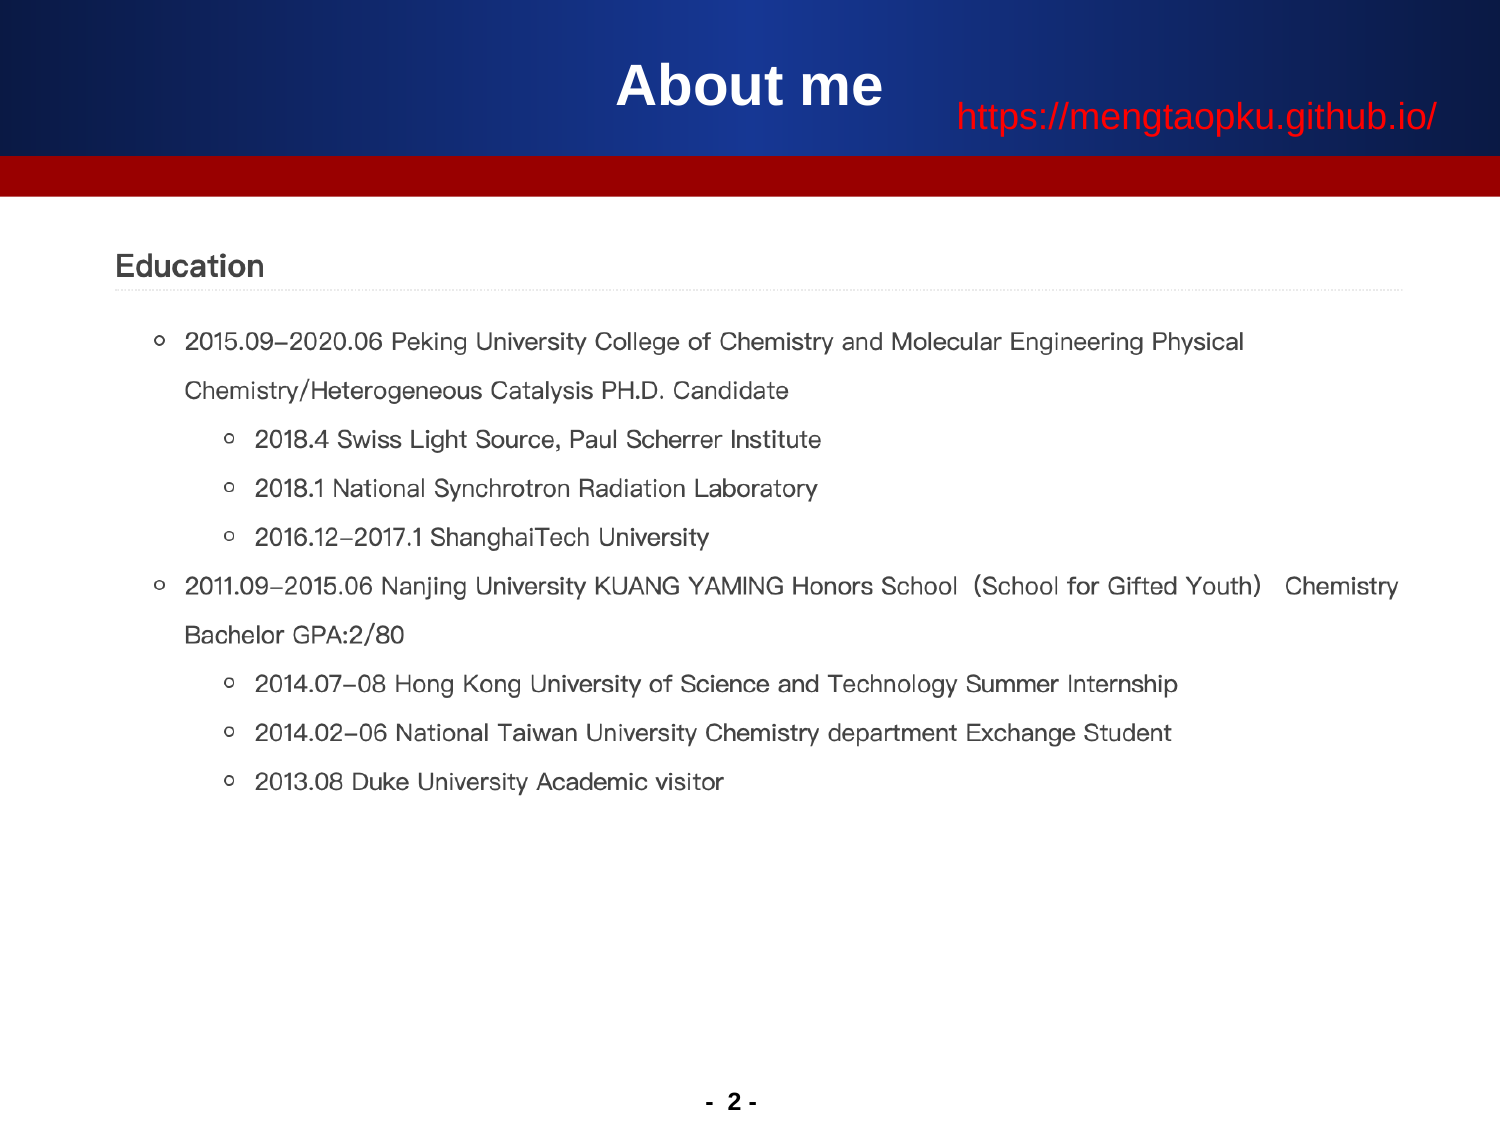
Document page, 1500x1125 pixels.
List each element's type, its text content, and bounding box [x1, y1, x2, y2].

text_box https://mengtaopku.github.io/ [941, 84, 1453, 145]
title About me [64, 46, 1436, 118]
picture [97, 243, 1403, 802]
